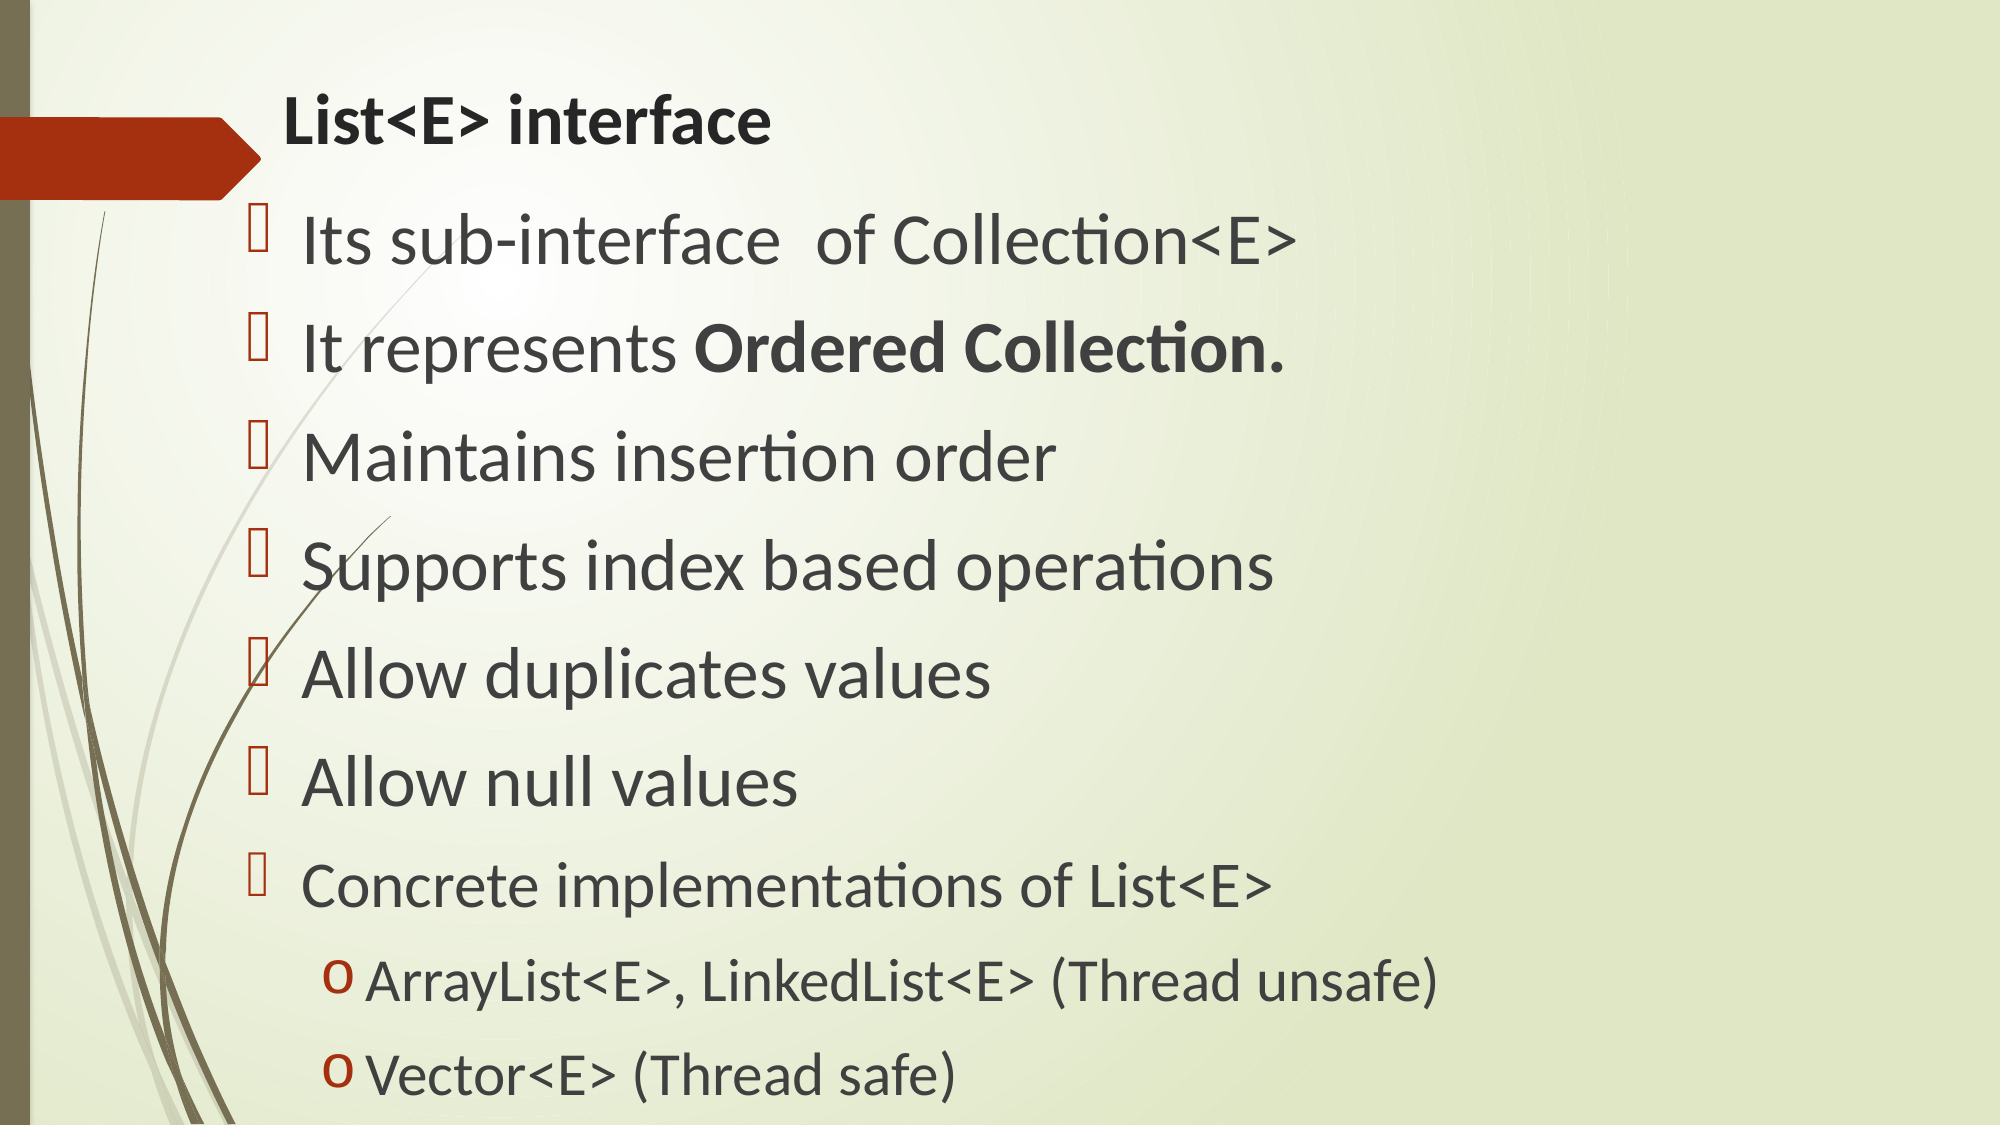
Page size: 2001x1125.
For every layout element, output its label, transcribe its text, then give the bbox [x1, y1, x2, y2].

title List<E> interface [269, 64, 1731, 167]
list Its sub-interface of Collection<E> It represents Ordered Collection. Maintains insertion order Supports index based operations Allow duplicates values Allow null values Concrete implementations of List<E> ArrayList<E>, LinkedList<E> (Thread unsafe) Vector<E> (Thread safe) [231, 183, 1909, 1122]
